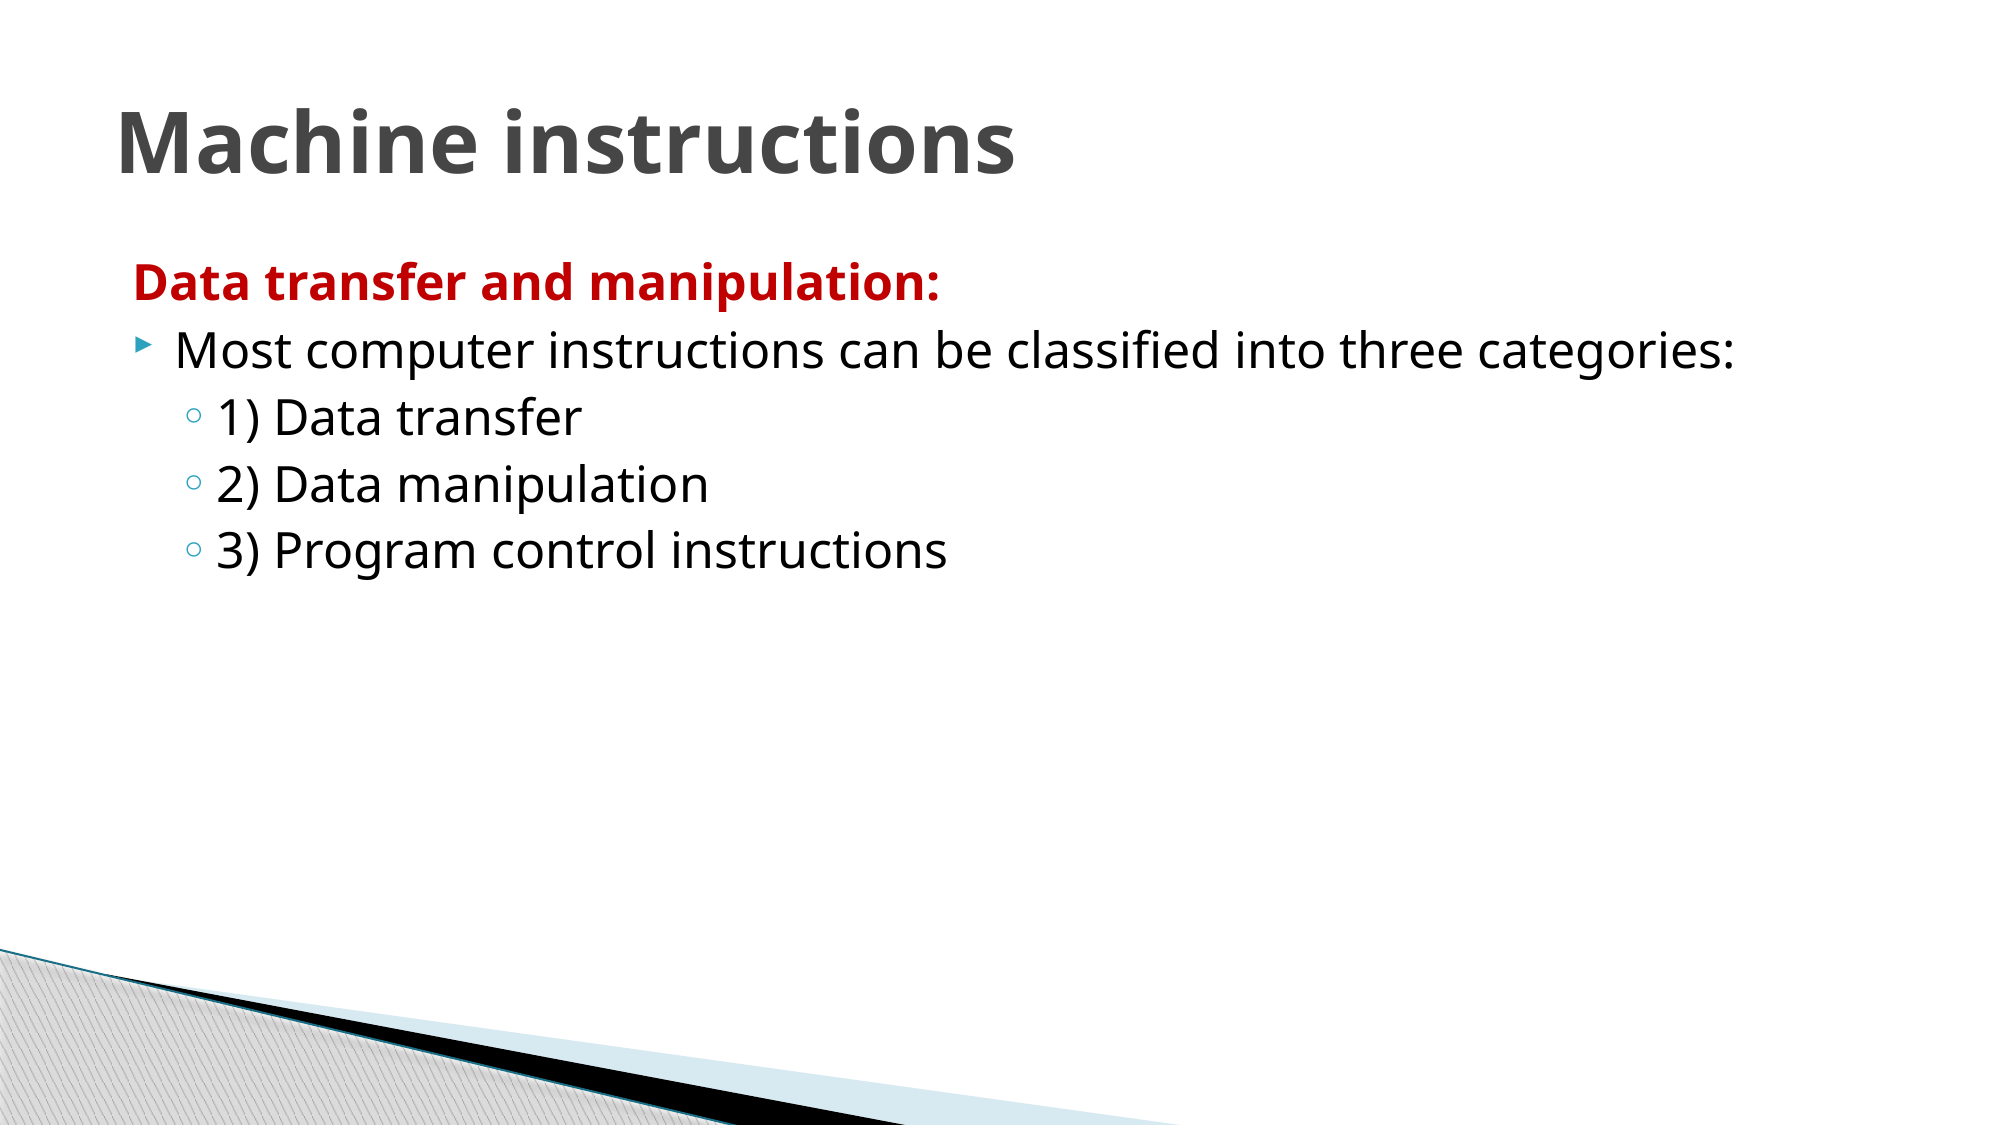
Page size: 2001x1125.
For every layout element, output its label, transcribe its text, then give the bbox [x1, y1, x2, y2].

title Machine instructions [99, 45, 1900, 233]
list Data transfer and manipulation: Most computer instructions can be classified into three categories: 1) Data transfer 2) Data manipulation 3) Program control instructions [99, 243, 1888, 986]
